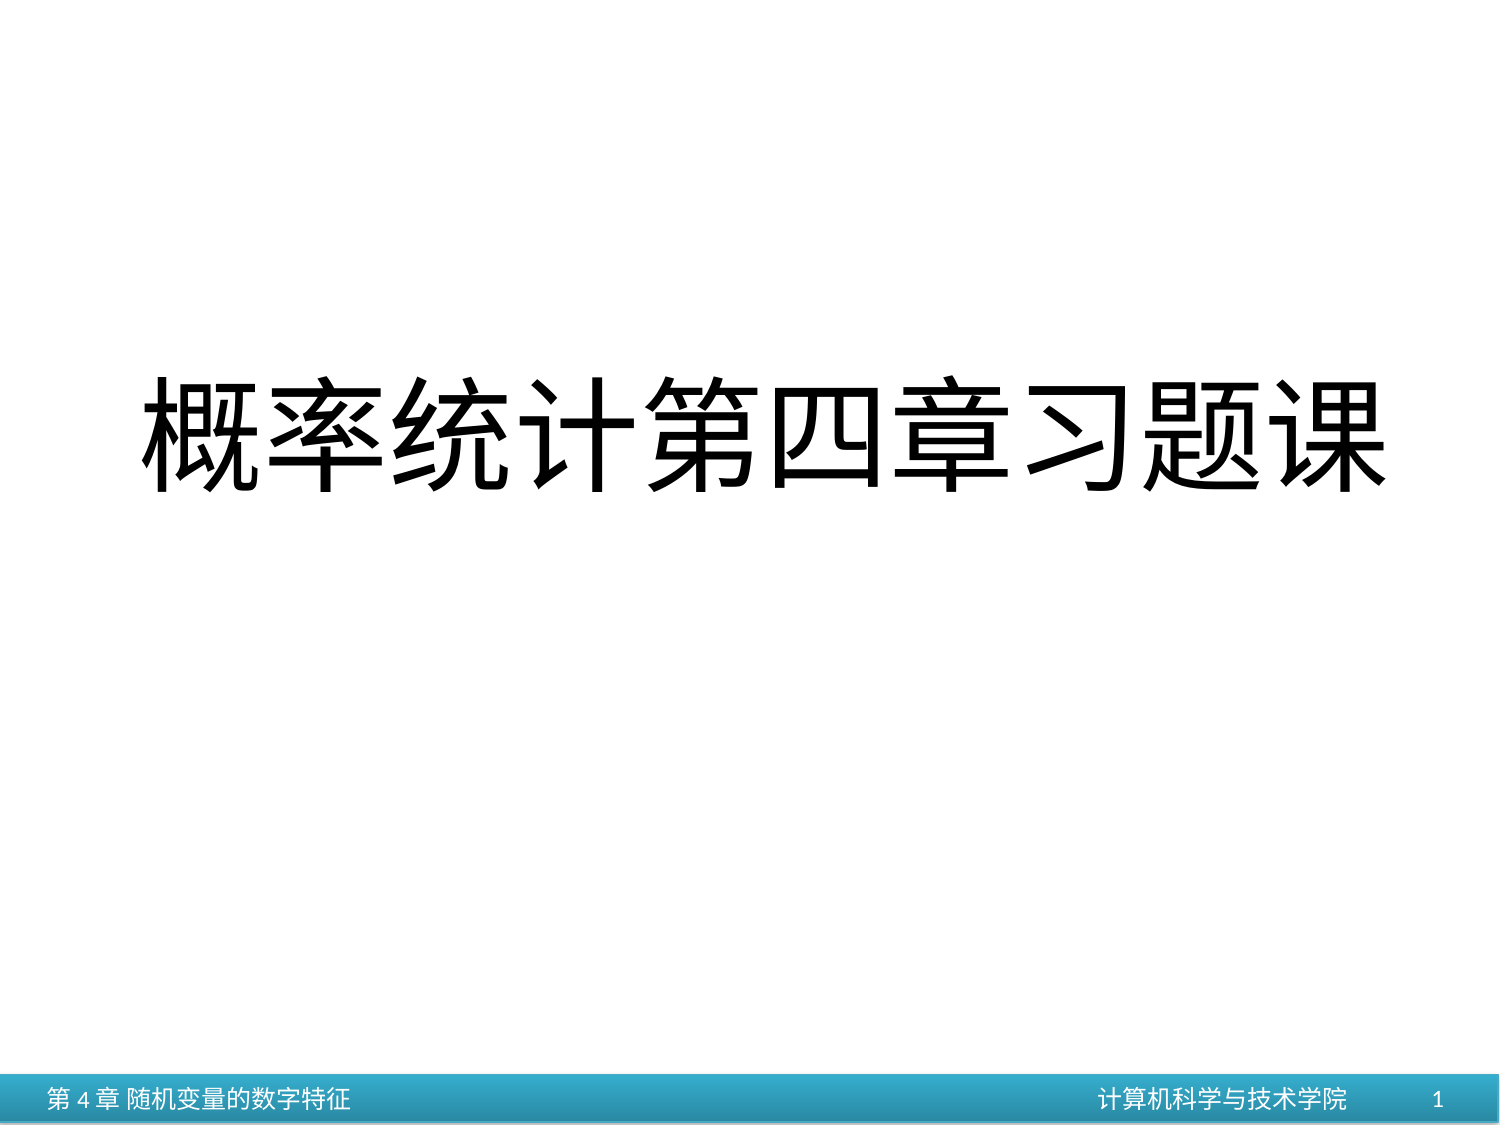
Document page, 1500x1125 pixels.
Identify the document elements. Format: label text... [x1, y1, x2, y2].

text_box 概率统计第四章习题课 [124, 349, 1404, 515]
